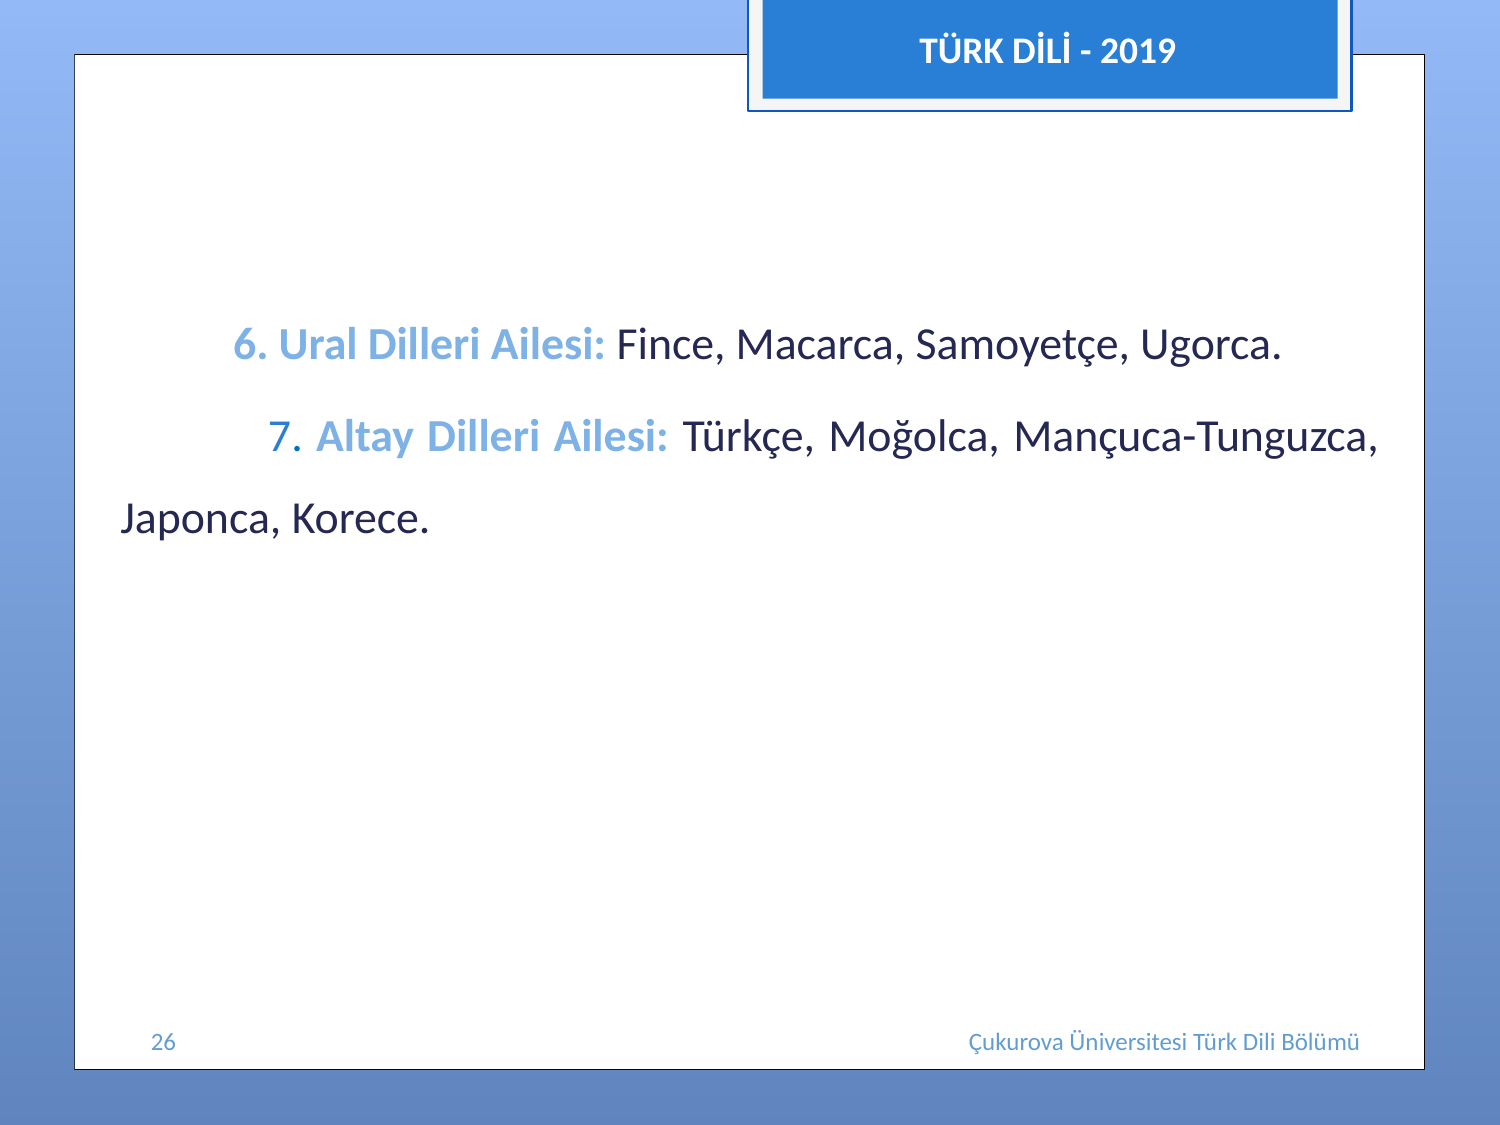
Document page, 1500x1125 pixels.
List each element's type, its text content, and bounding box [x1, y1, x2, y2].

slide_number 26 [135, 1010, 355, 1071]
footer Çukurova Üniversitesi Türk Dili Bölümü [355, 1010, 1376, 1071]
slide_number TÜRK DİLİ - 2019 [761, 18, 1334, 79]
list 6. Ural Dilleri Ailesi: Fince, Macarca, Samoyetçe, Ugorca. 7. Altay Dilleri Ailesi: Türkçe, Moğolca, Mançuca-Tunguzca, Japonca, Korece. [105, 187, 1395, 1008]
